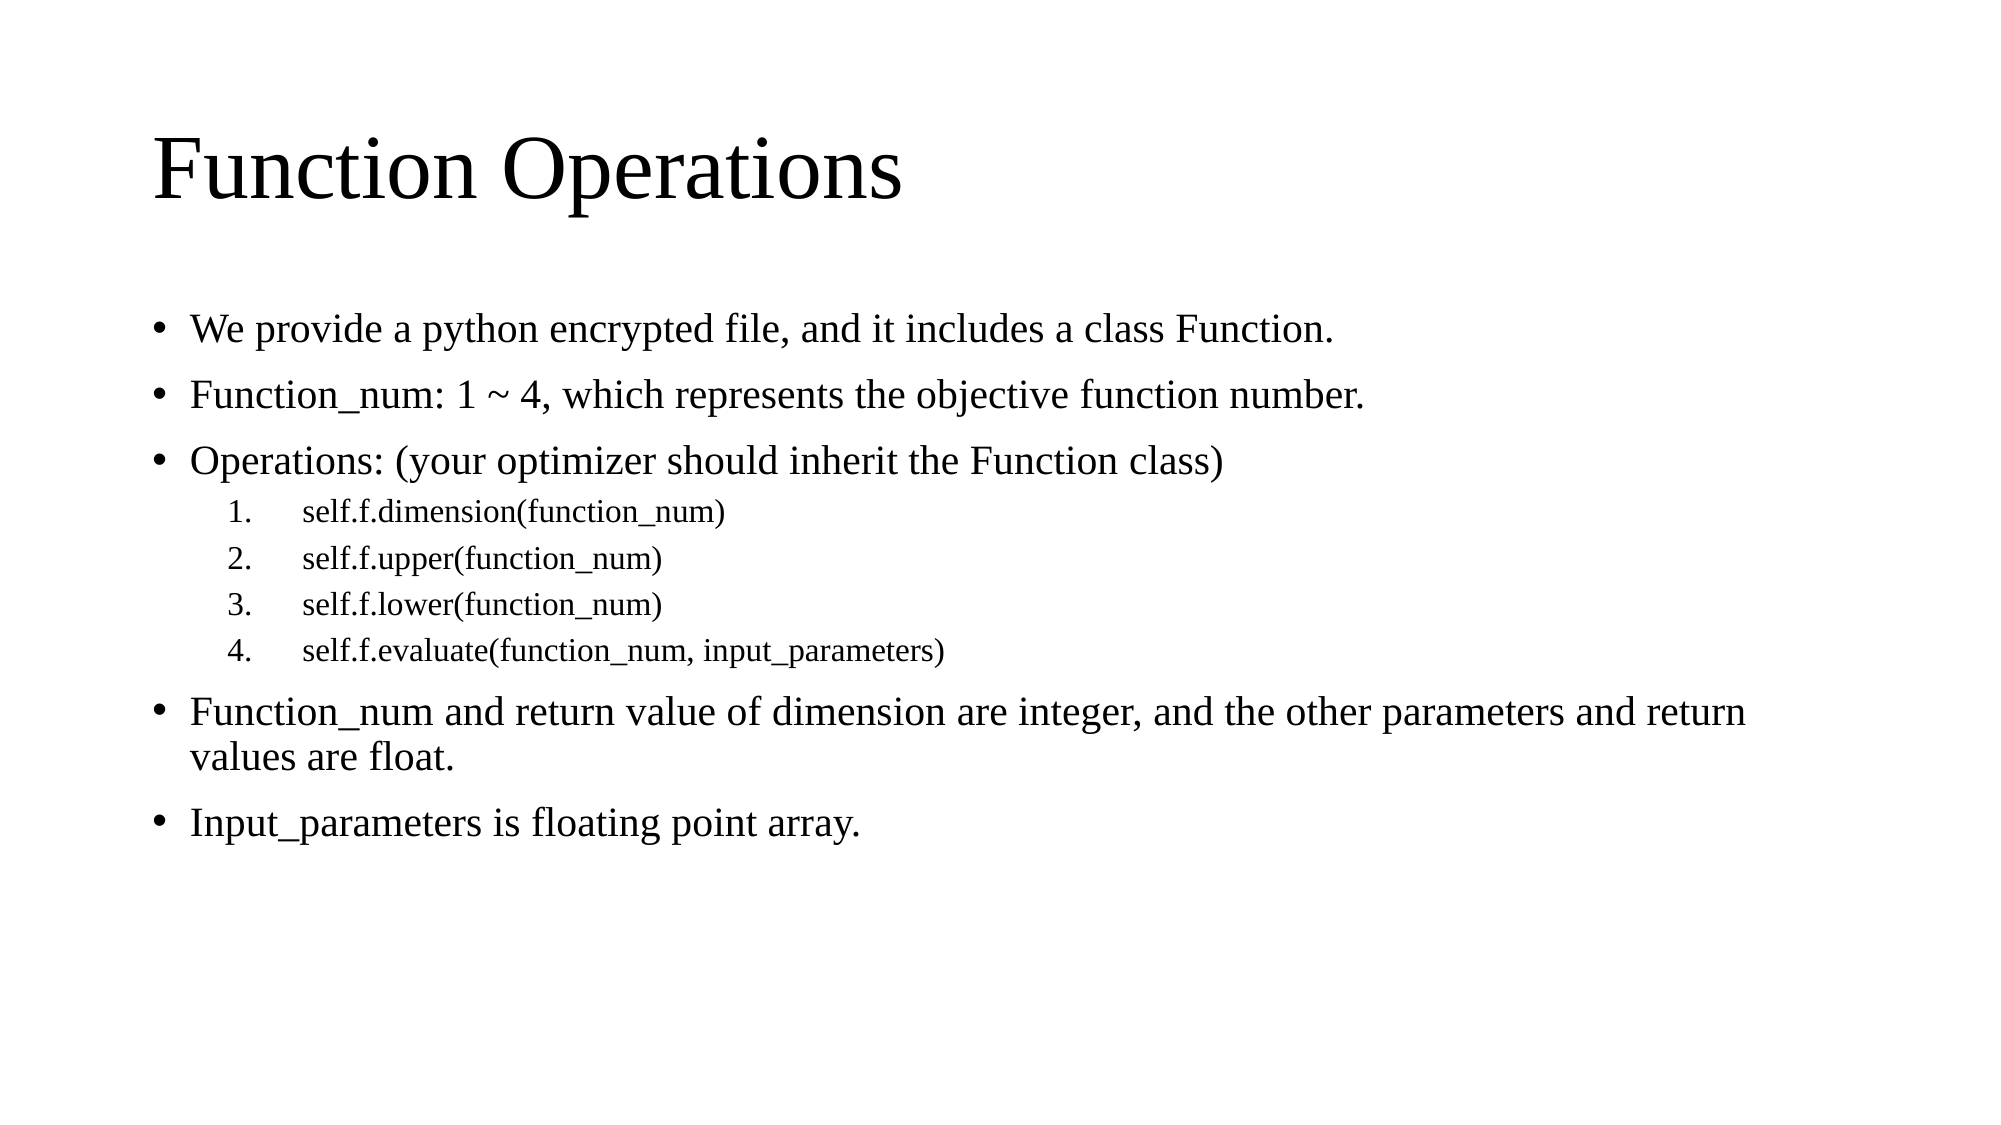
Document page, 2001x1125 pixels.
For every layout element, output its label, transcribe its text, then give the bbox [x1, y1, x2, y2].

title Function Operations [137, 59, 1863, 278]
list We provide a python encrypted file, and it includes a class Function. Function_num: 1 ~ 4, which represents the objective function number. Operations: (your optimizer should inherit the Function class) self.f.dimension(function_num) self.f.upper(function_num) self.f.lower(function_num) self.f.evaluate(function_num, input_parameters) Function_num and return value of dimension are integer, and the other parameters and return values are float. Input_parameters is floating point array. [137, 299, 1863, 1039]
